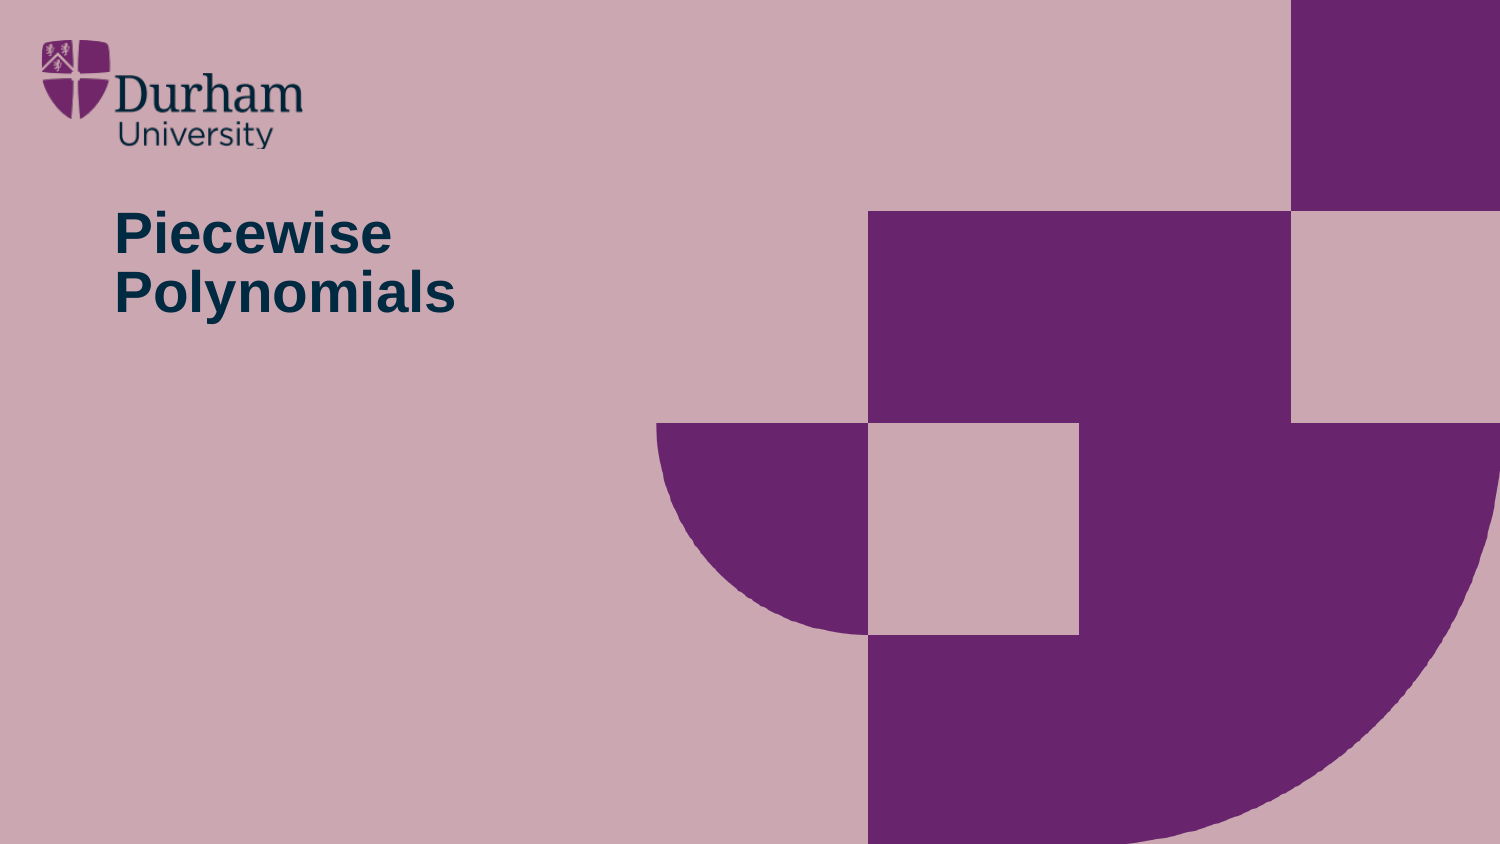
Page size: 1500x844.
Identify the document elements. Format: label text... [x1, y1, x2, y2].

title Piecewise Polynomials [114, 205, 660, 387]
